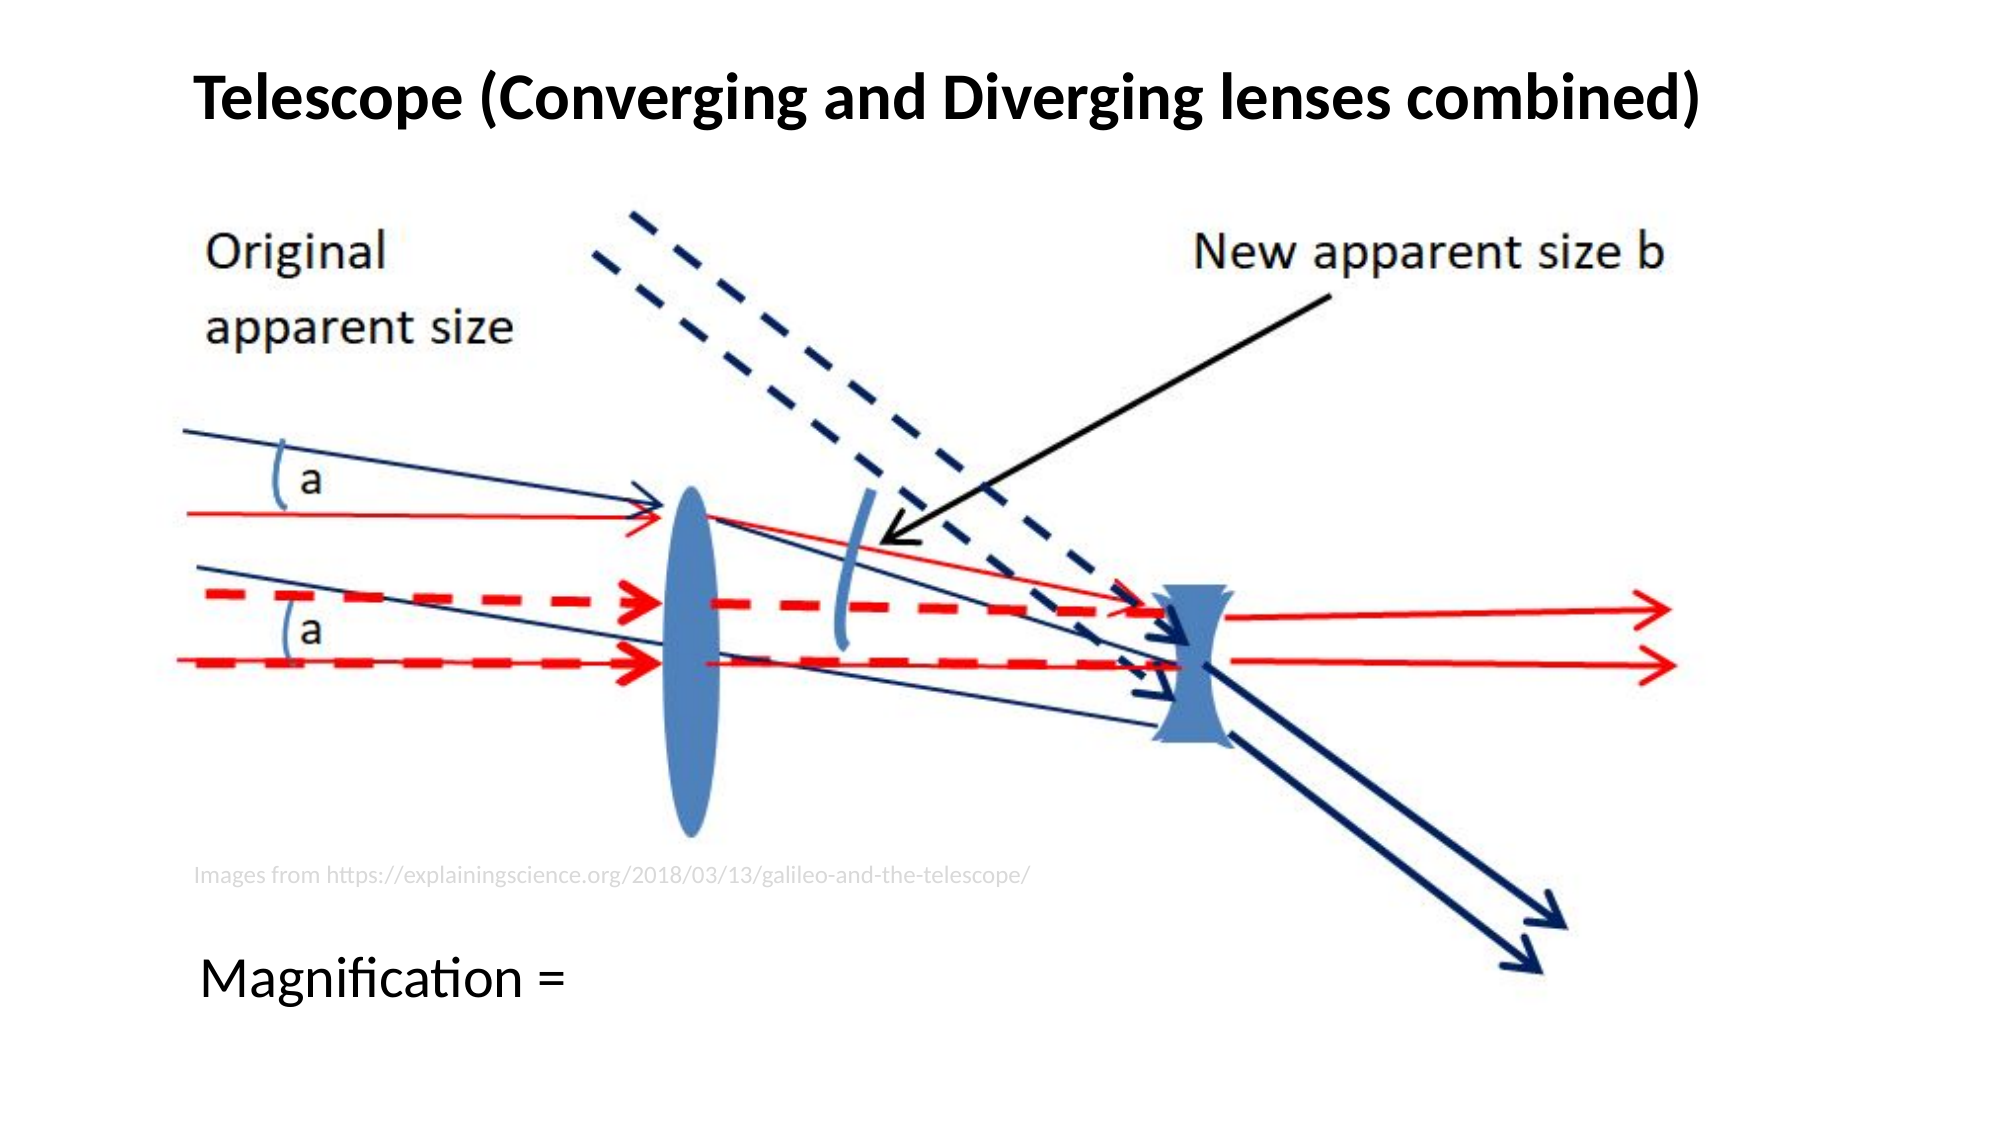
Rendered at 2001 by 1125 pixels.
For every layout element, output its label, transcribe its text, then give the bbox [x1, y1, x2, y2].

picture [126, 180, 1747, 1097]
text_box Telescope (Converging and Diverging lenses combined) [179, 45, 1747, 141]
